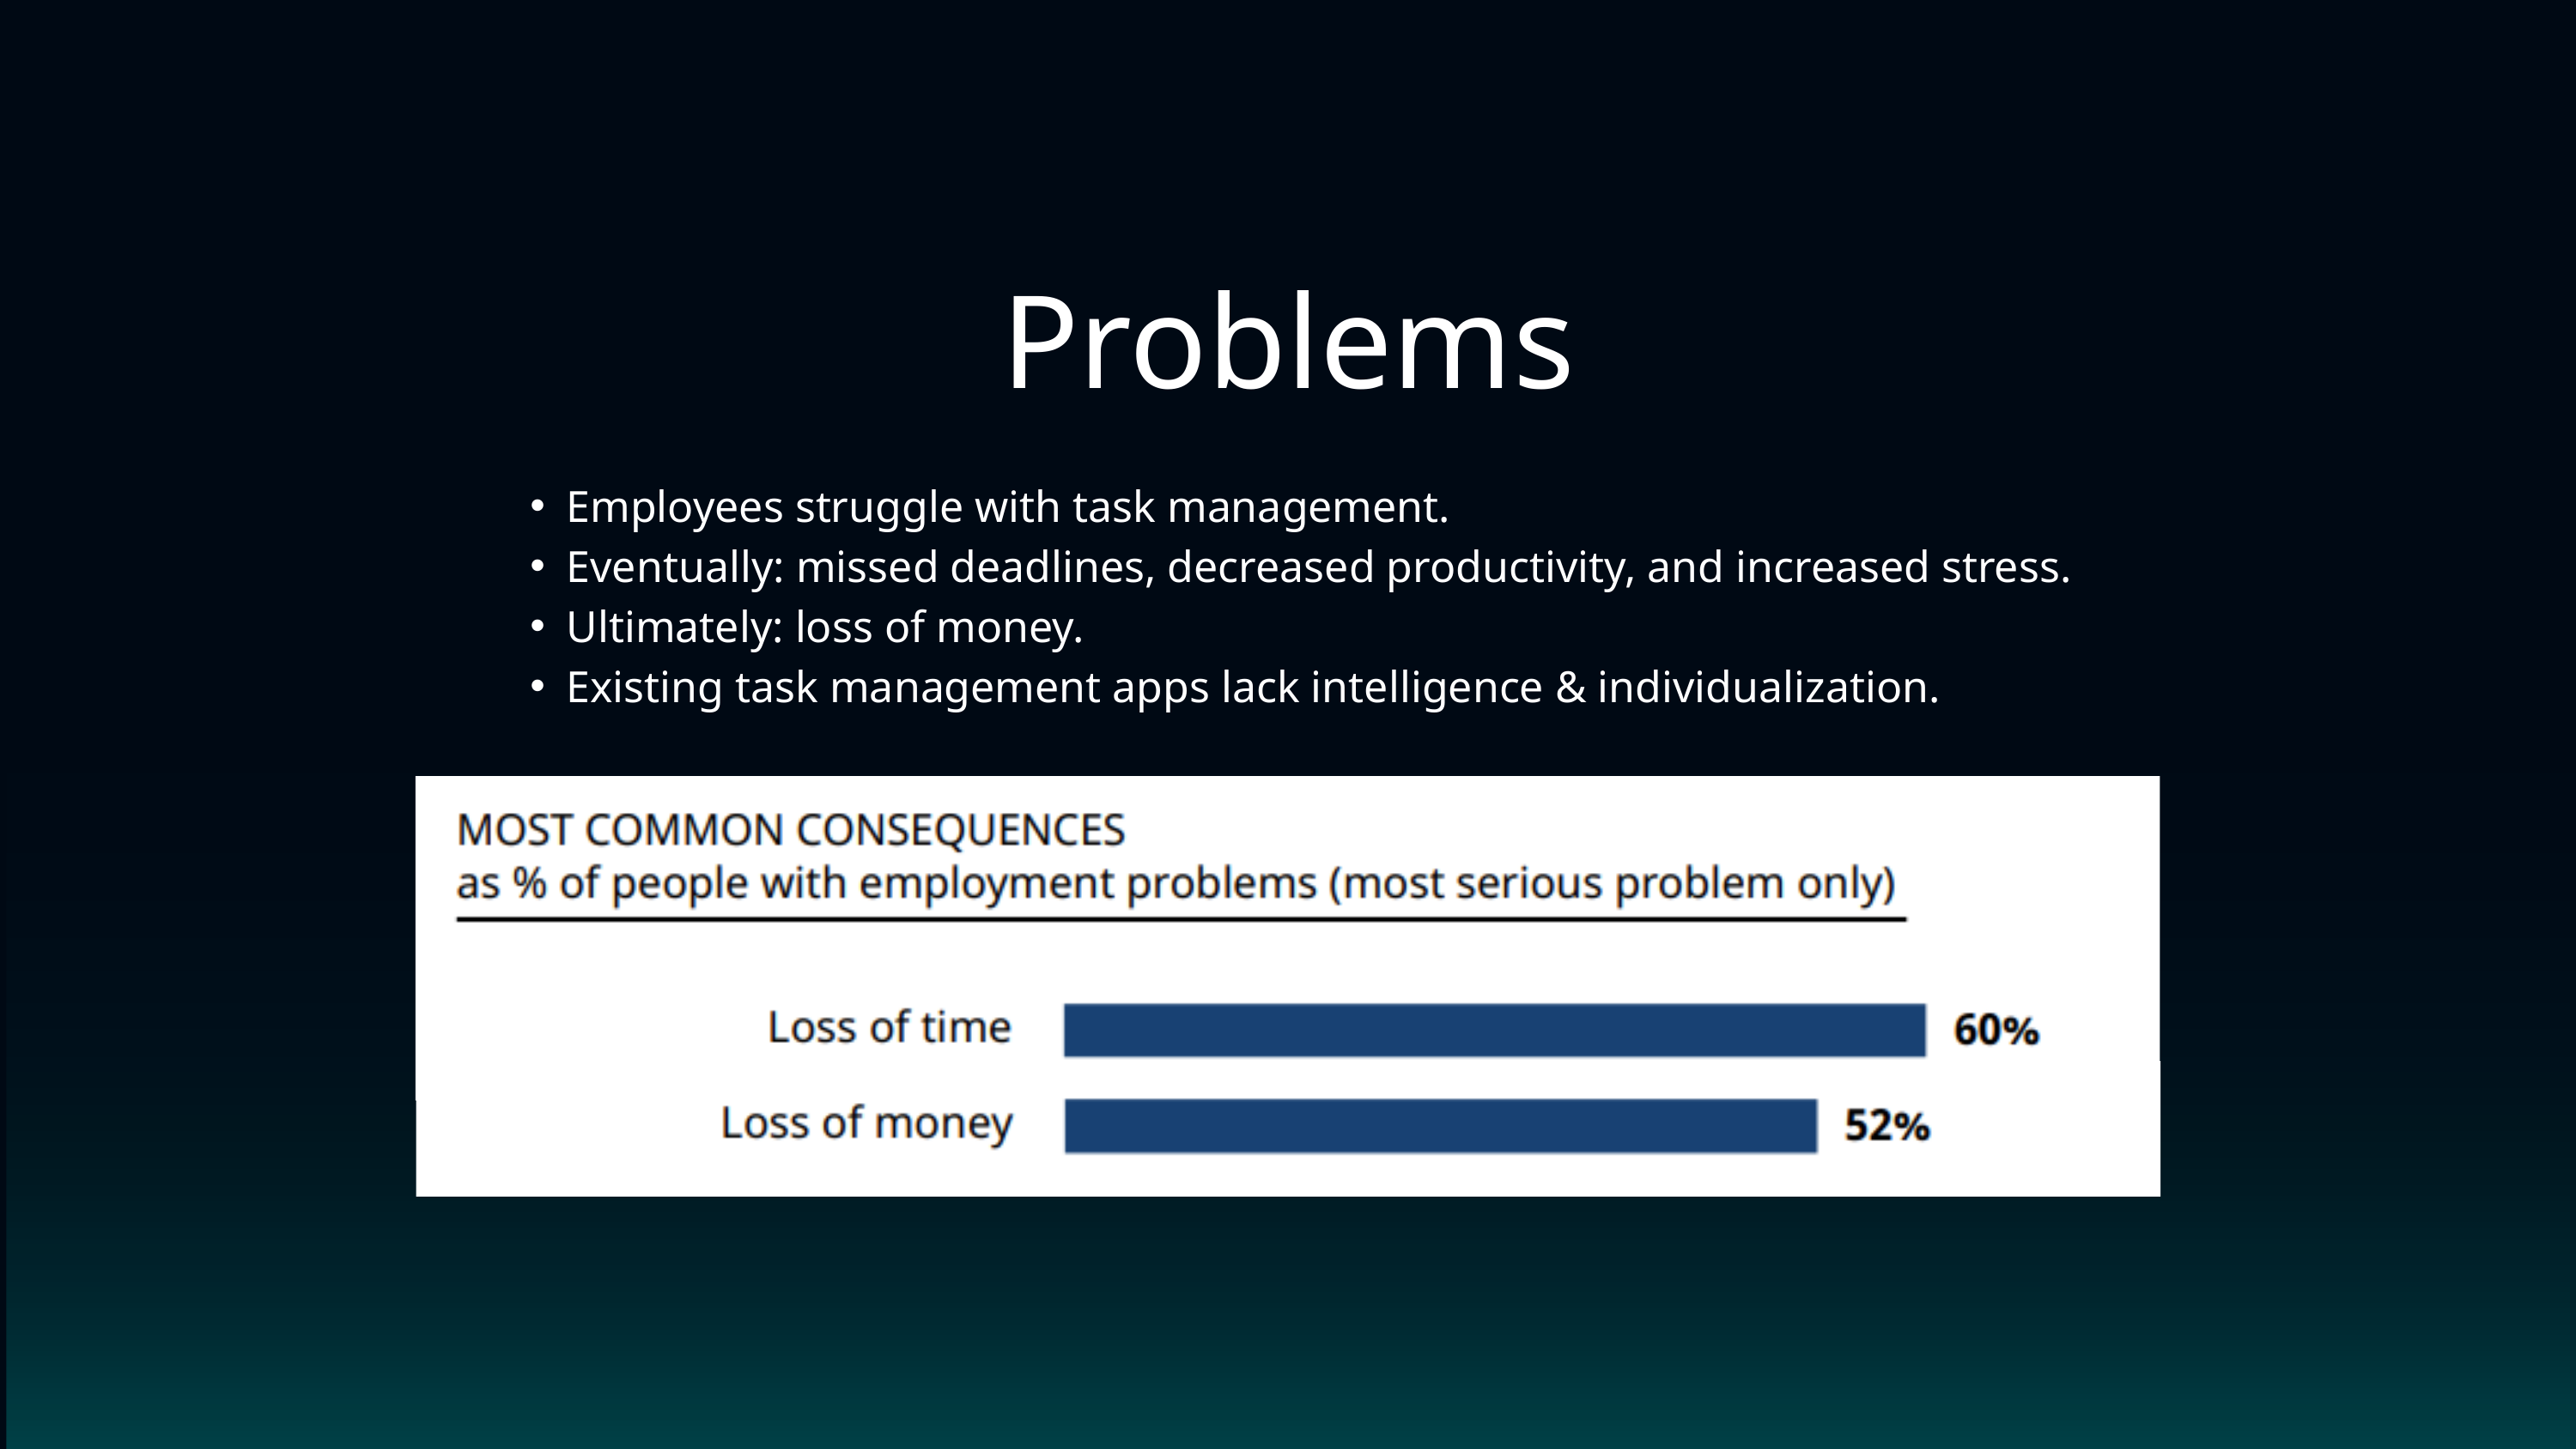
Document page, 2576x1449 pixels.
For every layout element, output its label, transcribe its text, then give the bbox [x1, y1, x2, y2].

text_box [6, 425, 2576, 1449]
text_box Problems [864, 233, 1712, 414]
text_box Employees struggle with task management. Eventually: missed deadlines, decreased productivity, and increased stress. Ultimately: loss of money. Existing task management apps lack intelligence & individualization. [493, 470, 2083, 712]
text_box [415, 776, 2161, 1197]
